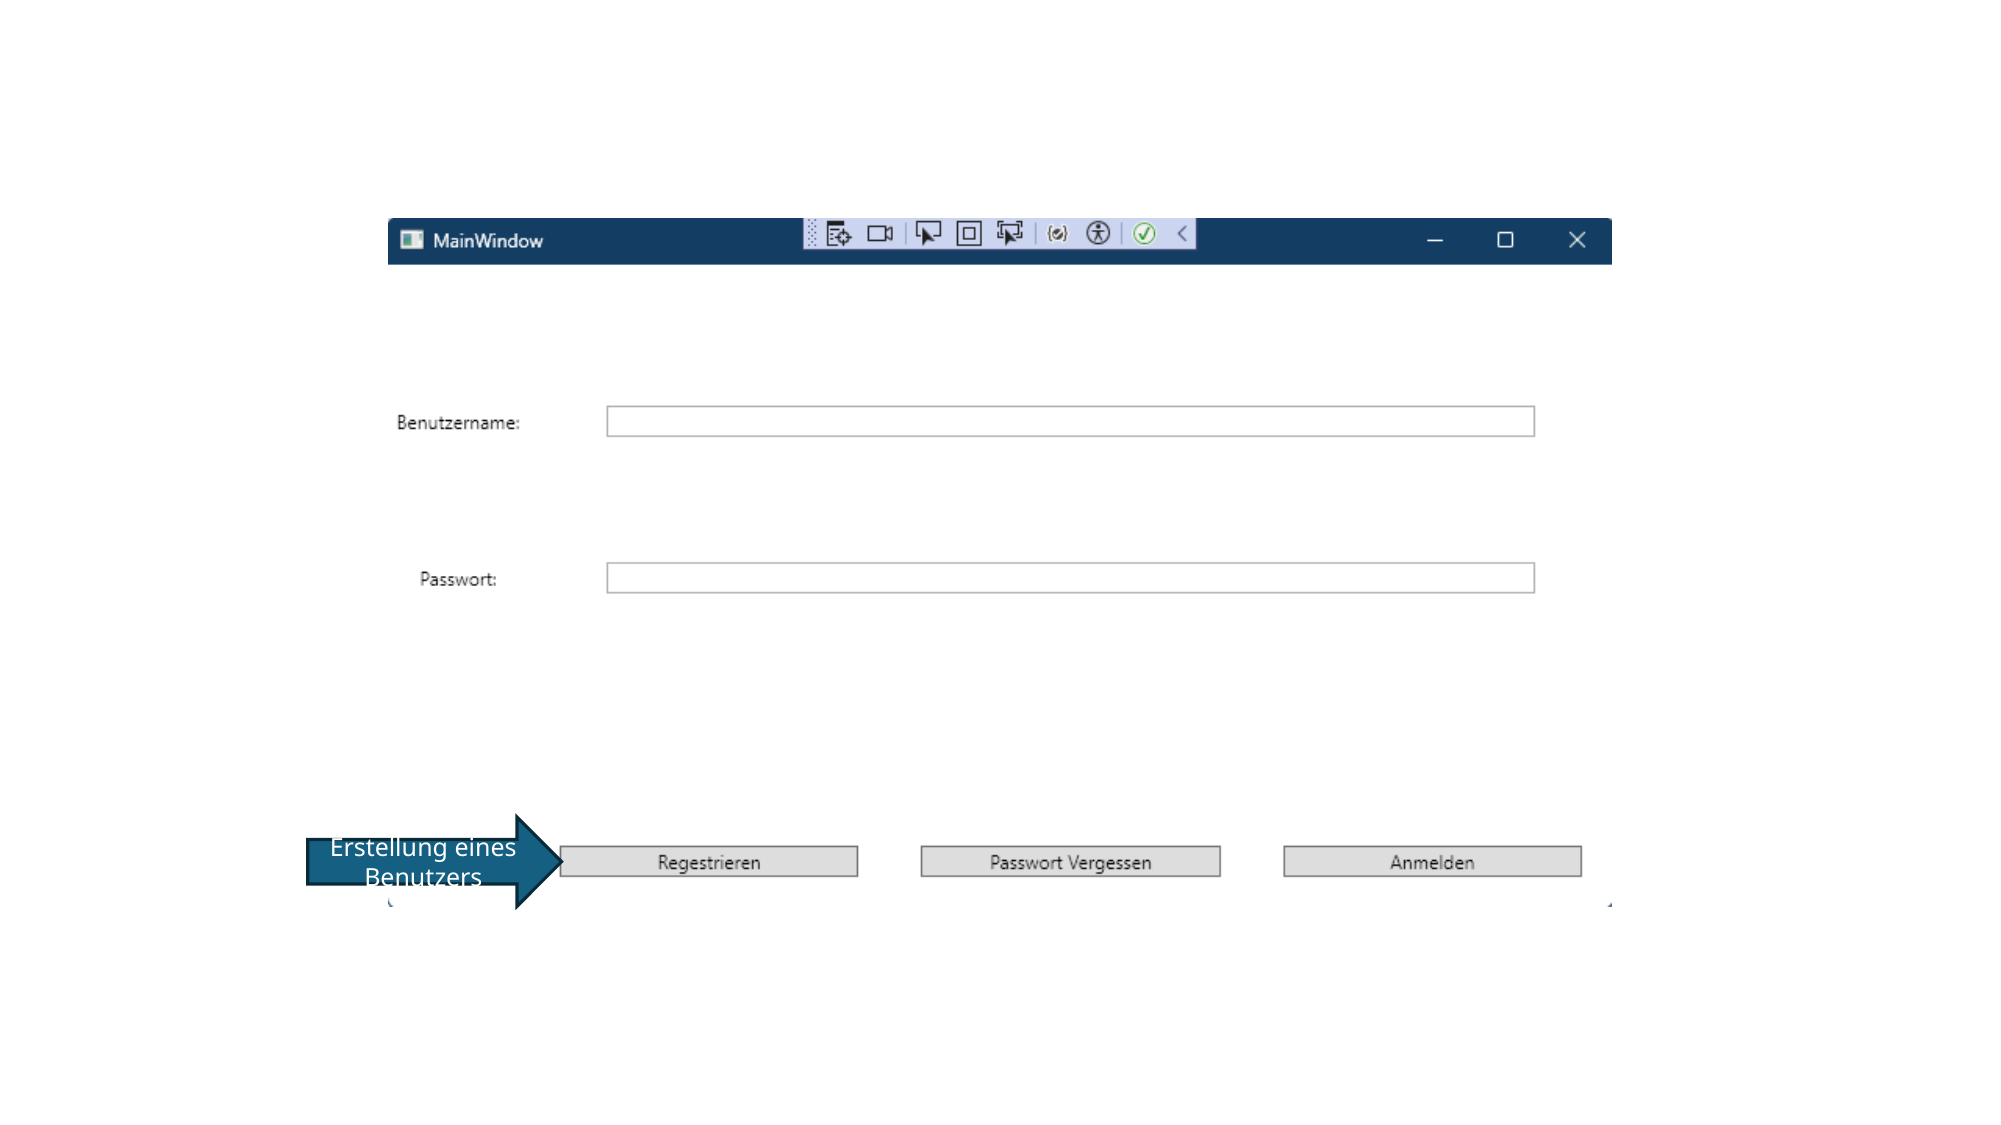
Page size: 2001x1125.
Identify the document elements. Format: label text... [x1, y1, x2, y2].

text_box Erstellung eines Benutzers [306, 837, 387, 886]
picture [387, 218, 1613, 907]
